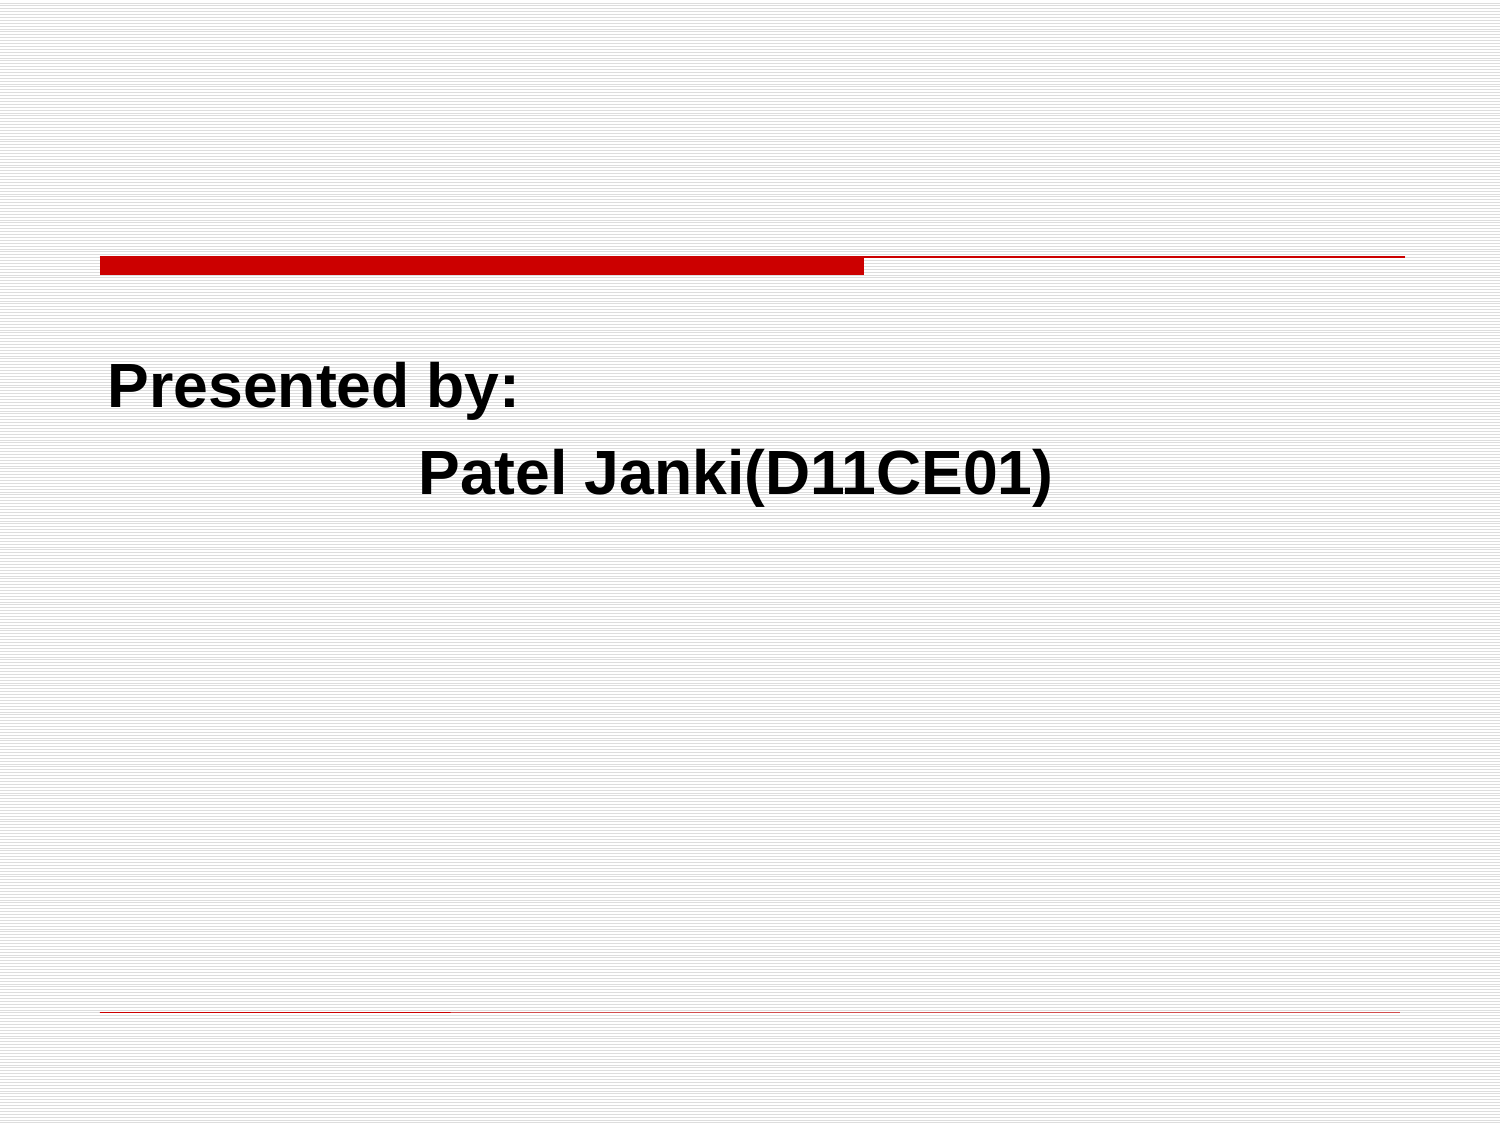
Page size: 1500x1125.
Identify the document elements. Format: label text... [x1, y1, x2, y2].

list Presented by: Patel Janki(D11CE01) [92, 249, 1406, 988]
